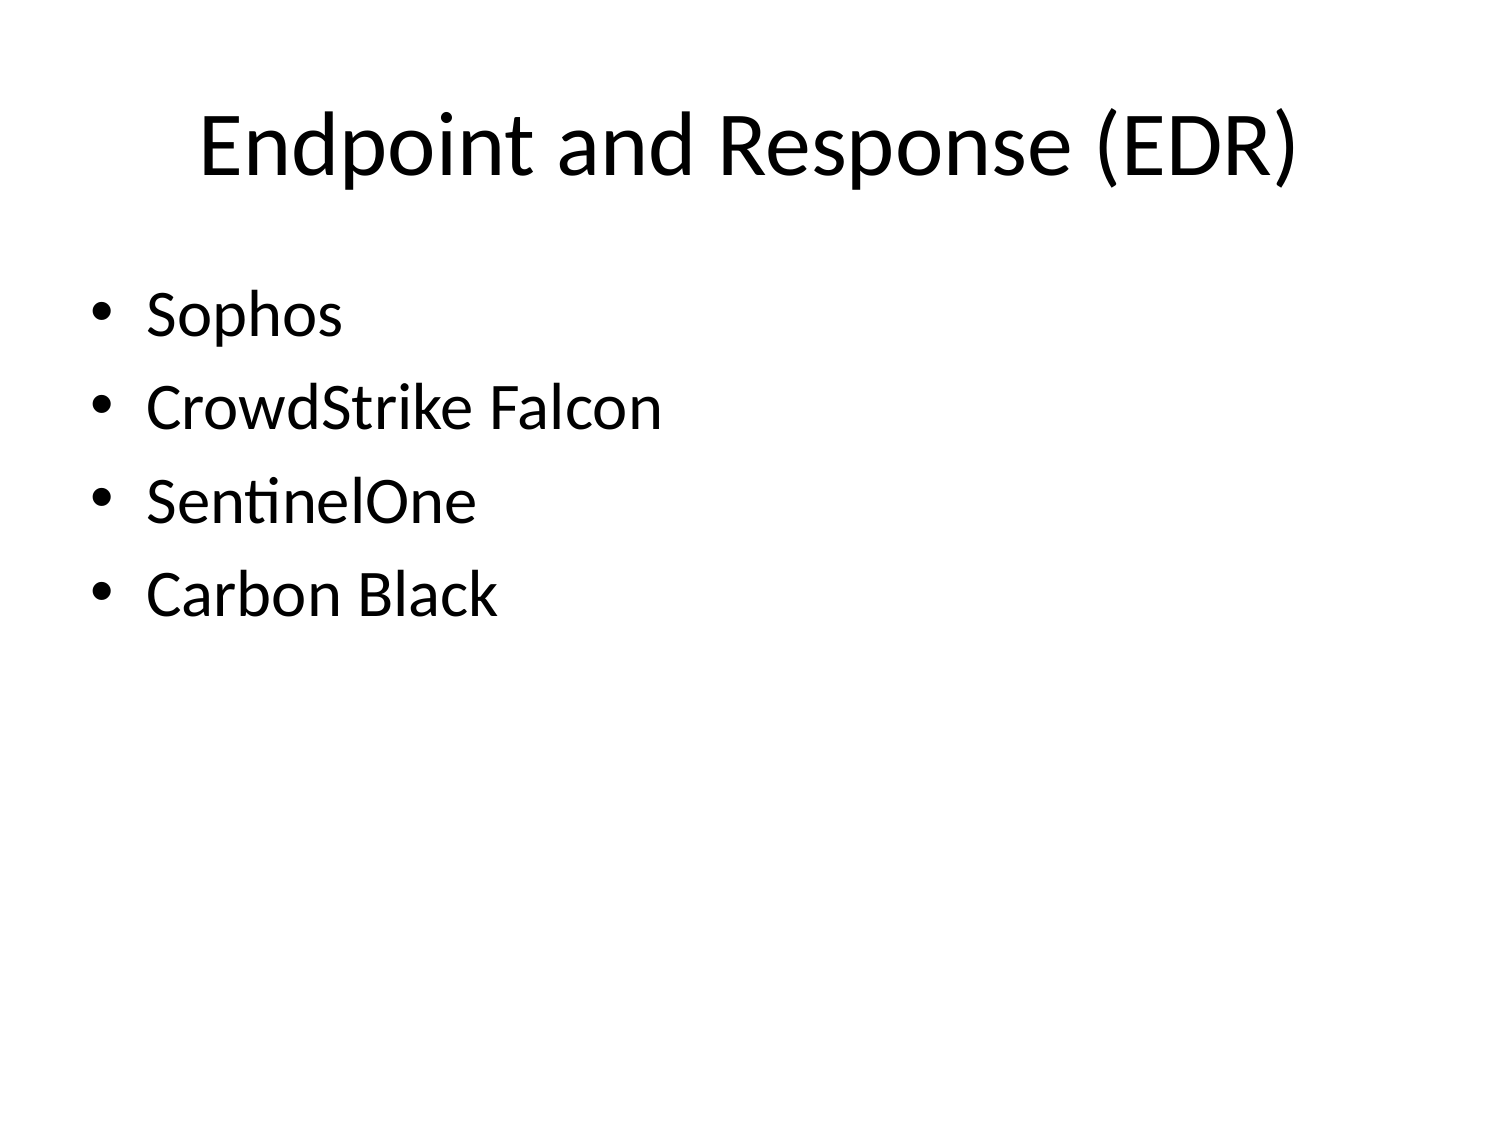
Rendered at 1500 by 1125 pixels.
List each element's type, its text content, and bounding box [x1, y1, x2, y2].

list Sophos CrowdStrike Falcon SentinelOne Carbon Black [75, 262, 1425, 1005]
title Endpoint and Response (EDR) [75, 45, 1425, 233]
